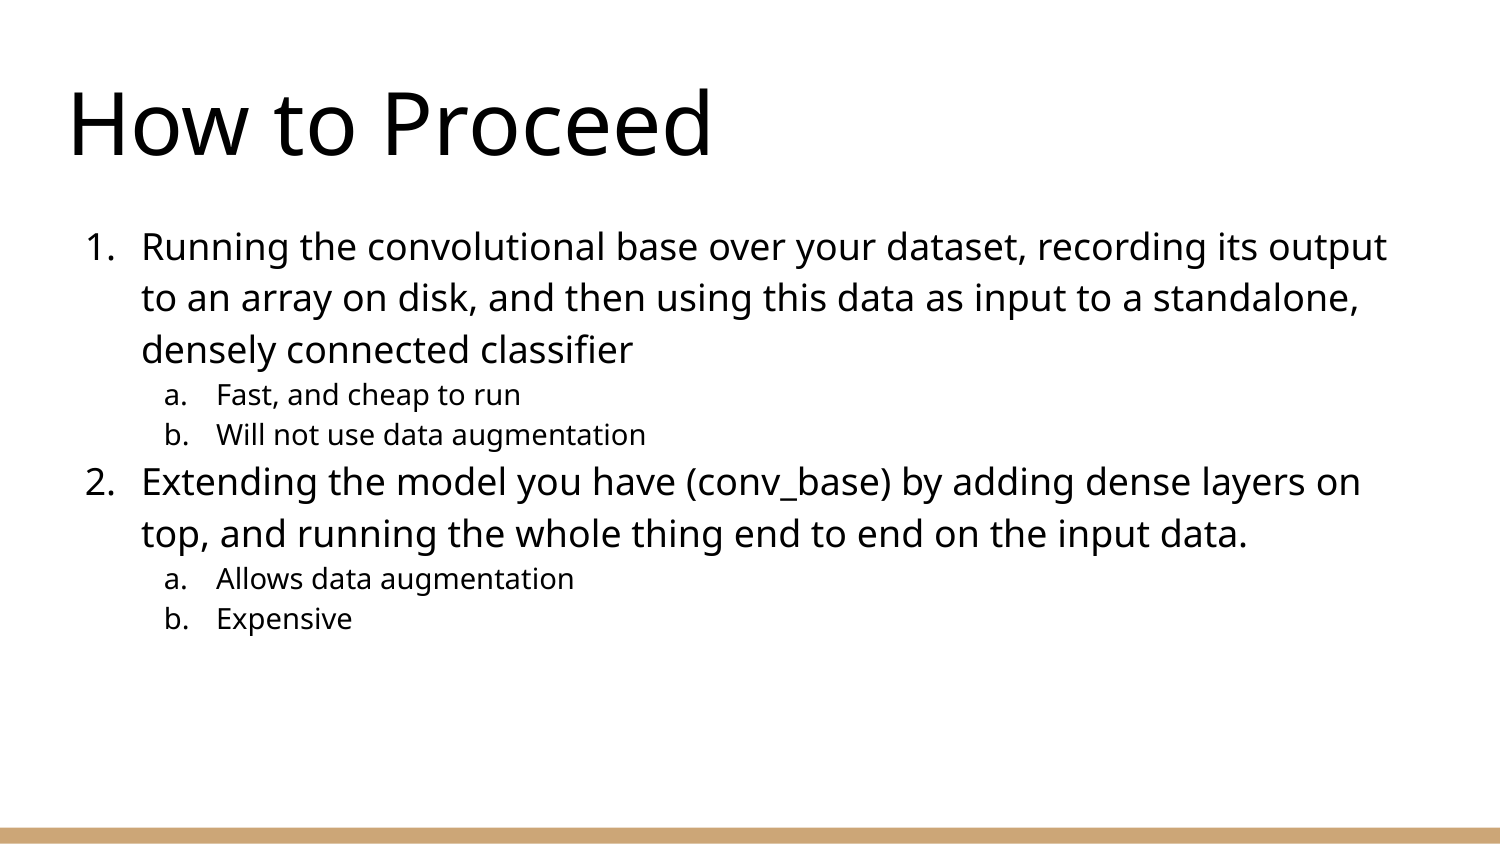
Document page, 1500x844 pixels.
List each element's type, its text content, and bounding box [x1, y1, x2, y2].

title How to Proceed [51, 51, 1449, 189]
list Running the convolutional base over your dataset, recording its output to an array on disk, and then using this data as input to a standalone, densely connected classifier Fast, and cheap to run Will not use data augmentation Extending the model you have (conv_base) by adding dense layers on top, and running the whole thing end to end on the input data. Allows data augmentation Expensive [51, 200, 1449, 752]
